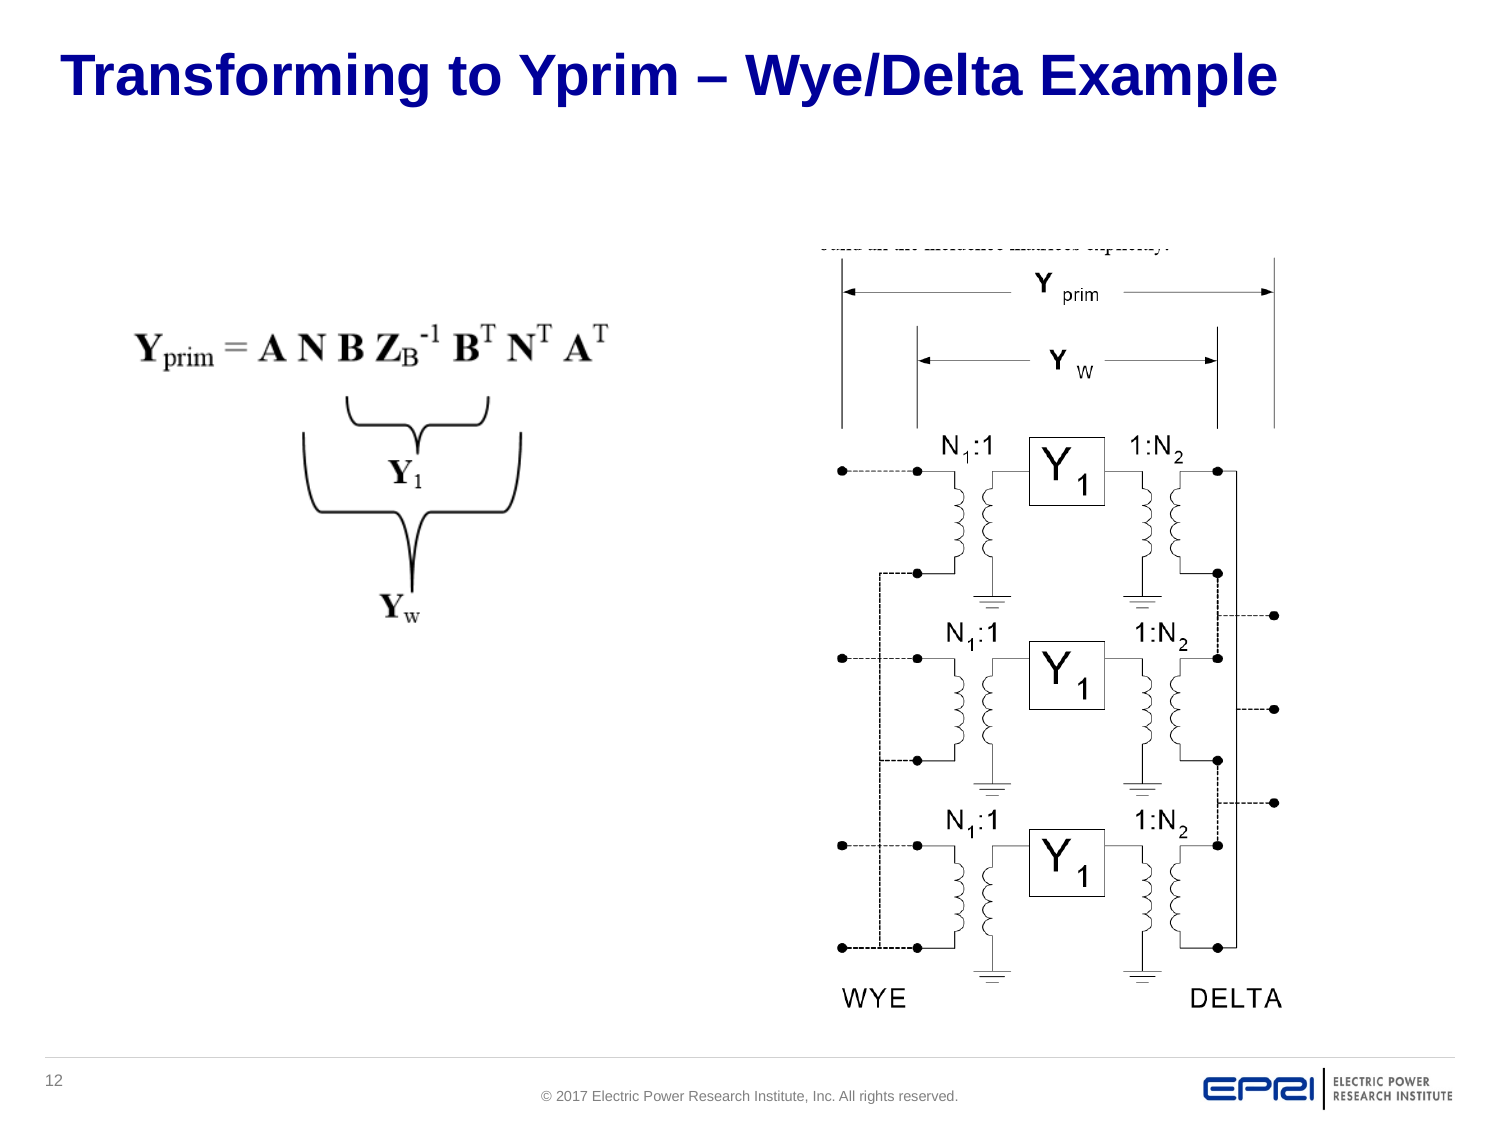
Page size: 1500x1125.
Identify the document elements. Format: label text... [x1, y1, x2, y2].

picture [1200, 1064, 1455, 1113]
title Transforming to Yprim – Wye/Delta Example [44, 29, 1456, 151]
picture [812, 249, 1314, 1019]
picture [99, 299, 701, 652]
